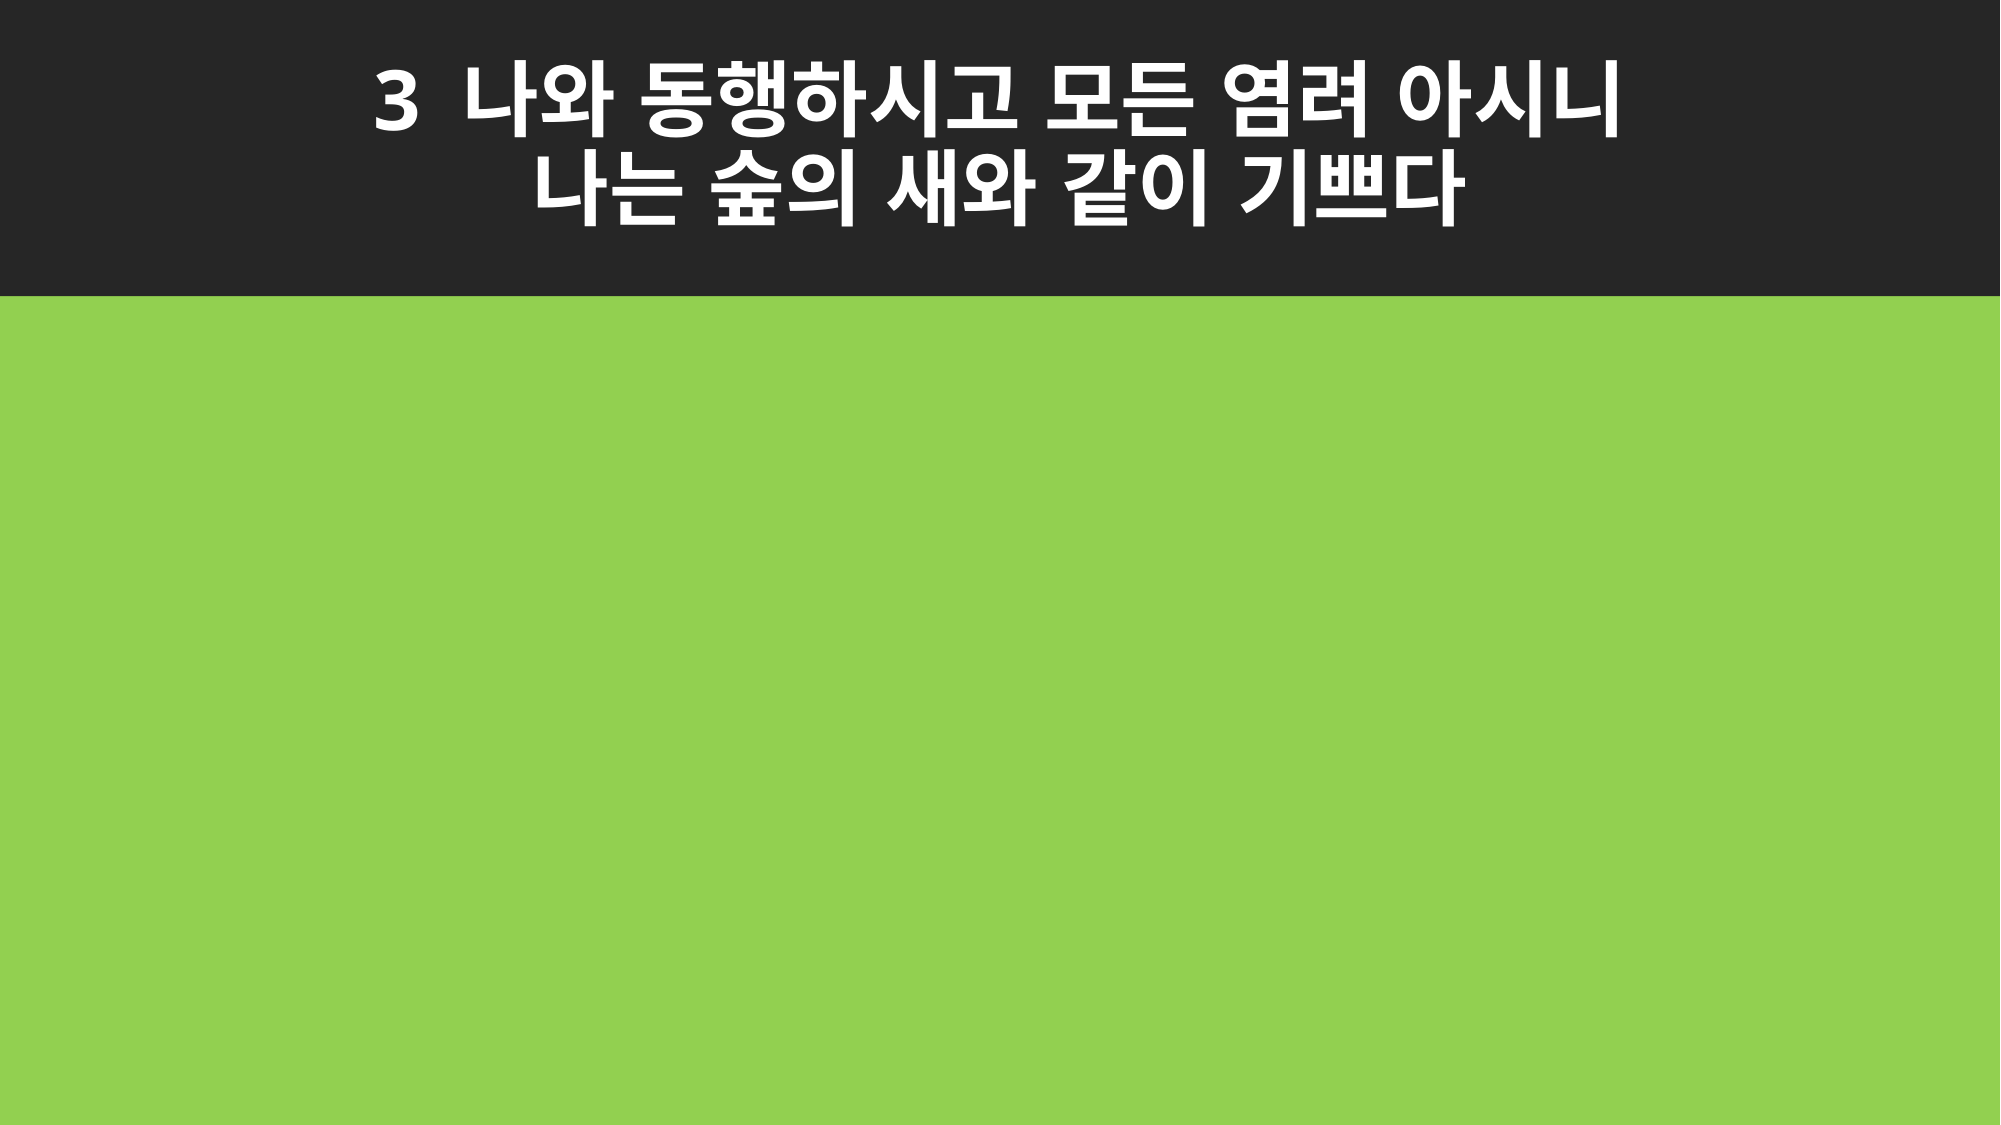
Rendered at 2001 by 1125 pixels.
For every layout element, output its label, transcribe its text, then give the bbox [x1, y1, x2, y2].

title 3 나와 동행하시고 모든 염려 아시니 나는 숲의 새와 같이 기쁘다 [0, 0, 2000, 297]
